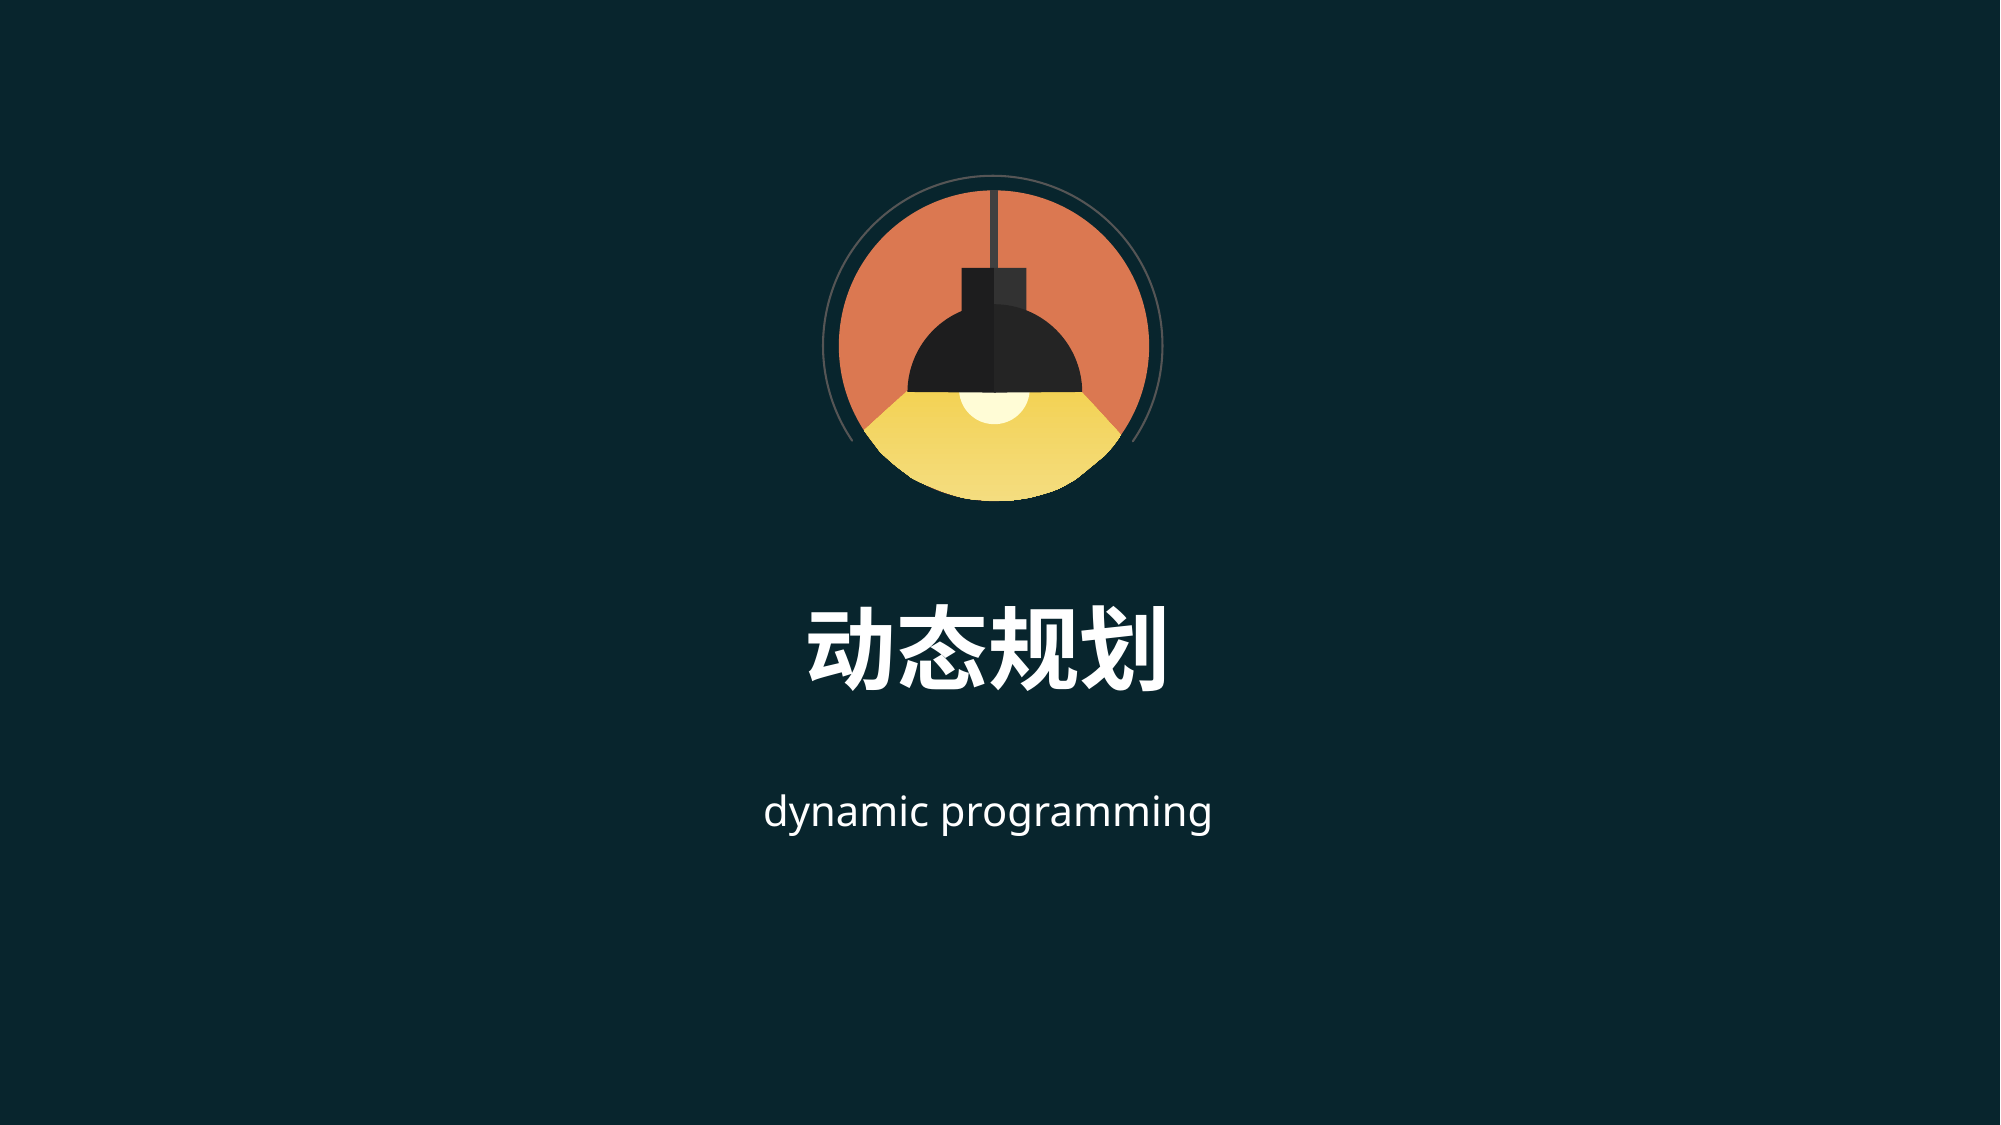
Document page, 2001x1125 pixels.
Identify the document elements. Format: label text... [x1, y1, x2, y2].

subtitle dynamic programming [326, 777, 1650, 848]
title 动态规划 [326, 541, 1650, 731]
